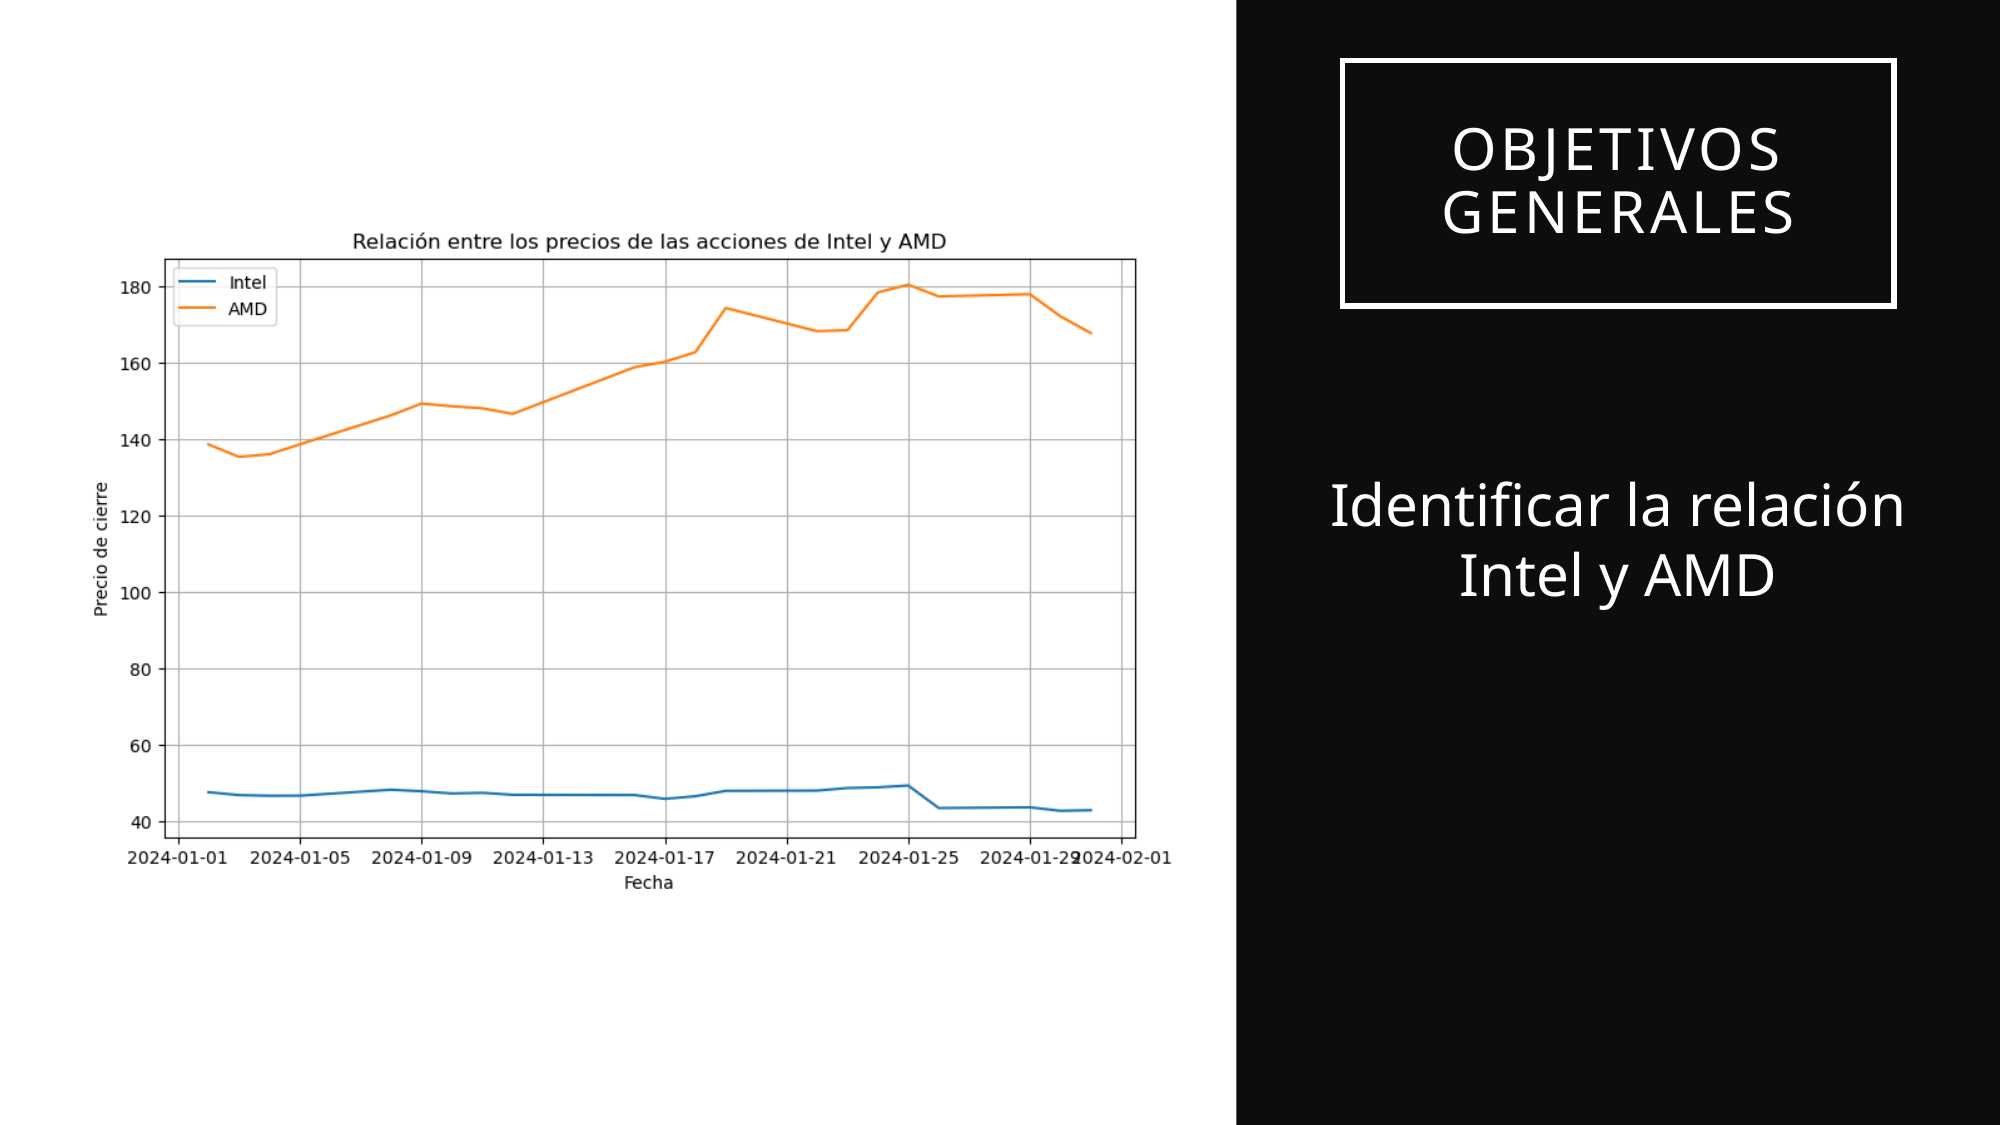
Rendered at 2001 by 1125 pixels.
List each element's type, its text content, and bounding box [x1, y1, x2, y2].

title Objetivos generales [1340, 58, 1897, 309]
text_box Identificar la relación Intel y AMD [1253, 461, 1984, 970]
text_box [1235, 0, 2000, 1125]
picture [82, 220, 1184, 904]
text_box [0, 0, 1235, 1125]
